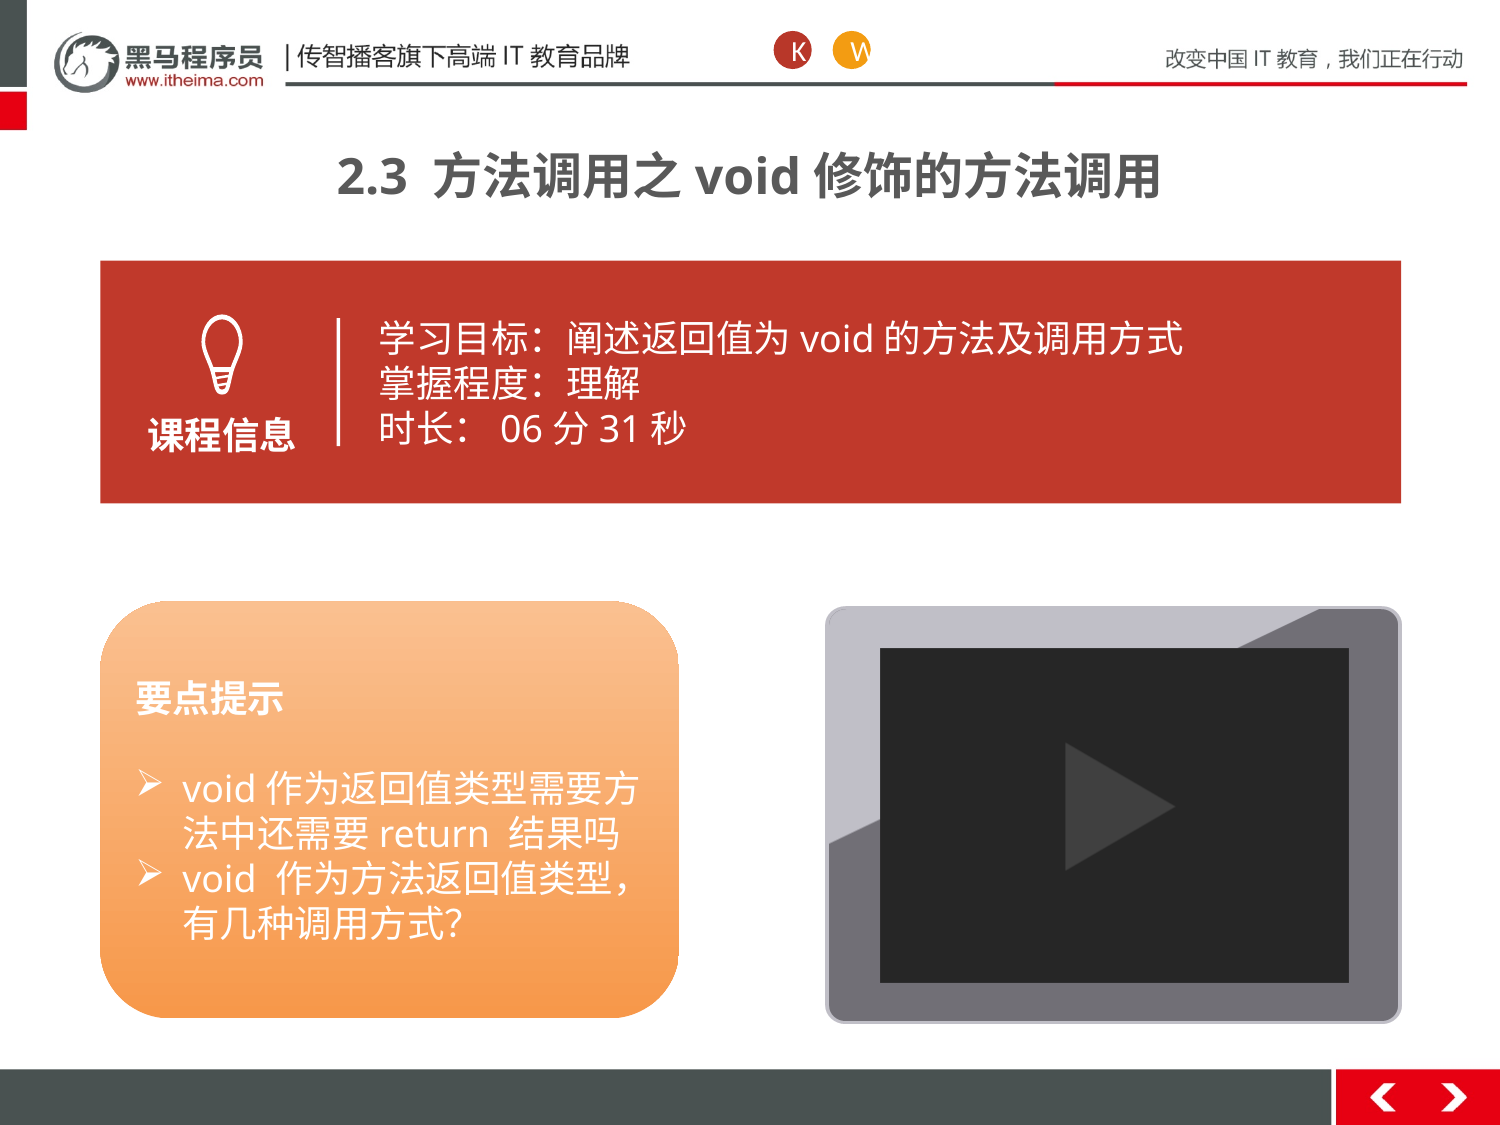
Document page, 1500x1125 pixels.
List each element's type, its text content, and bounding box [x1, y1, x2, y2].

text_box 学习目标：阐述返回值为void的方法及调用方式 掌握程度：理解 时长：06分31秒 [364, 307, 1353, 458]
text_box 2.3 方法调用之void修饰的方法调用 [0, 137, 1500, 209]
text_box W [830, 28, 873, 72]
text_box 要点提示 void作为返回值类型需要方法中还需要return 结果吗 void 作为方法返回值类型，有几种调用方式？ [100, 601, 680, 1019]
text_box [130, 314, 314, 466]
picture [0, 209, 1500, 1125]
text_box K [771, 28, 814, 72]
picture [0, 0, 1500, 137]
text_box [98, 258, 1403, 505]
text_box [335, 316, 342, 448]
